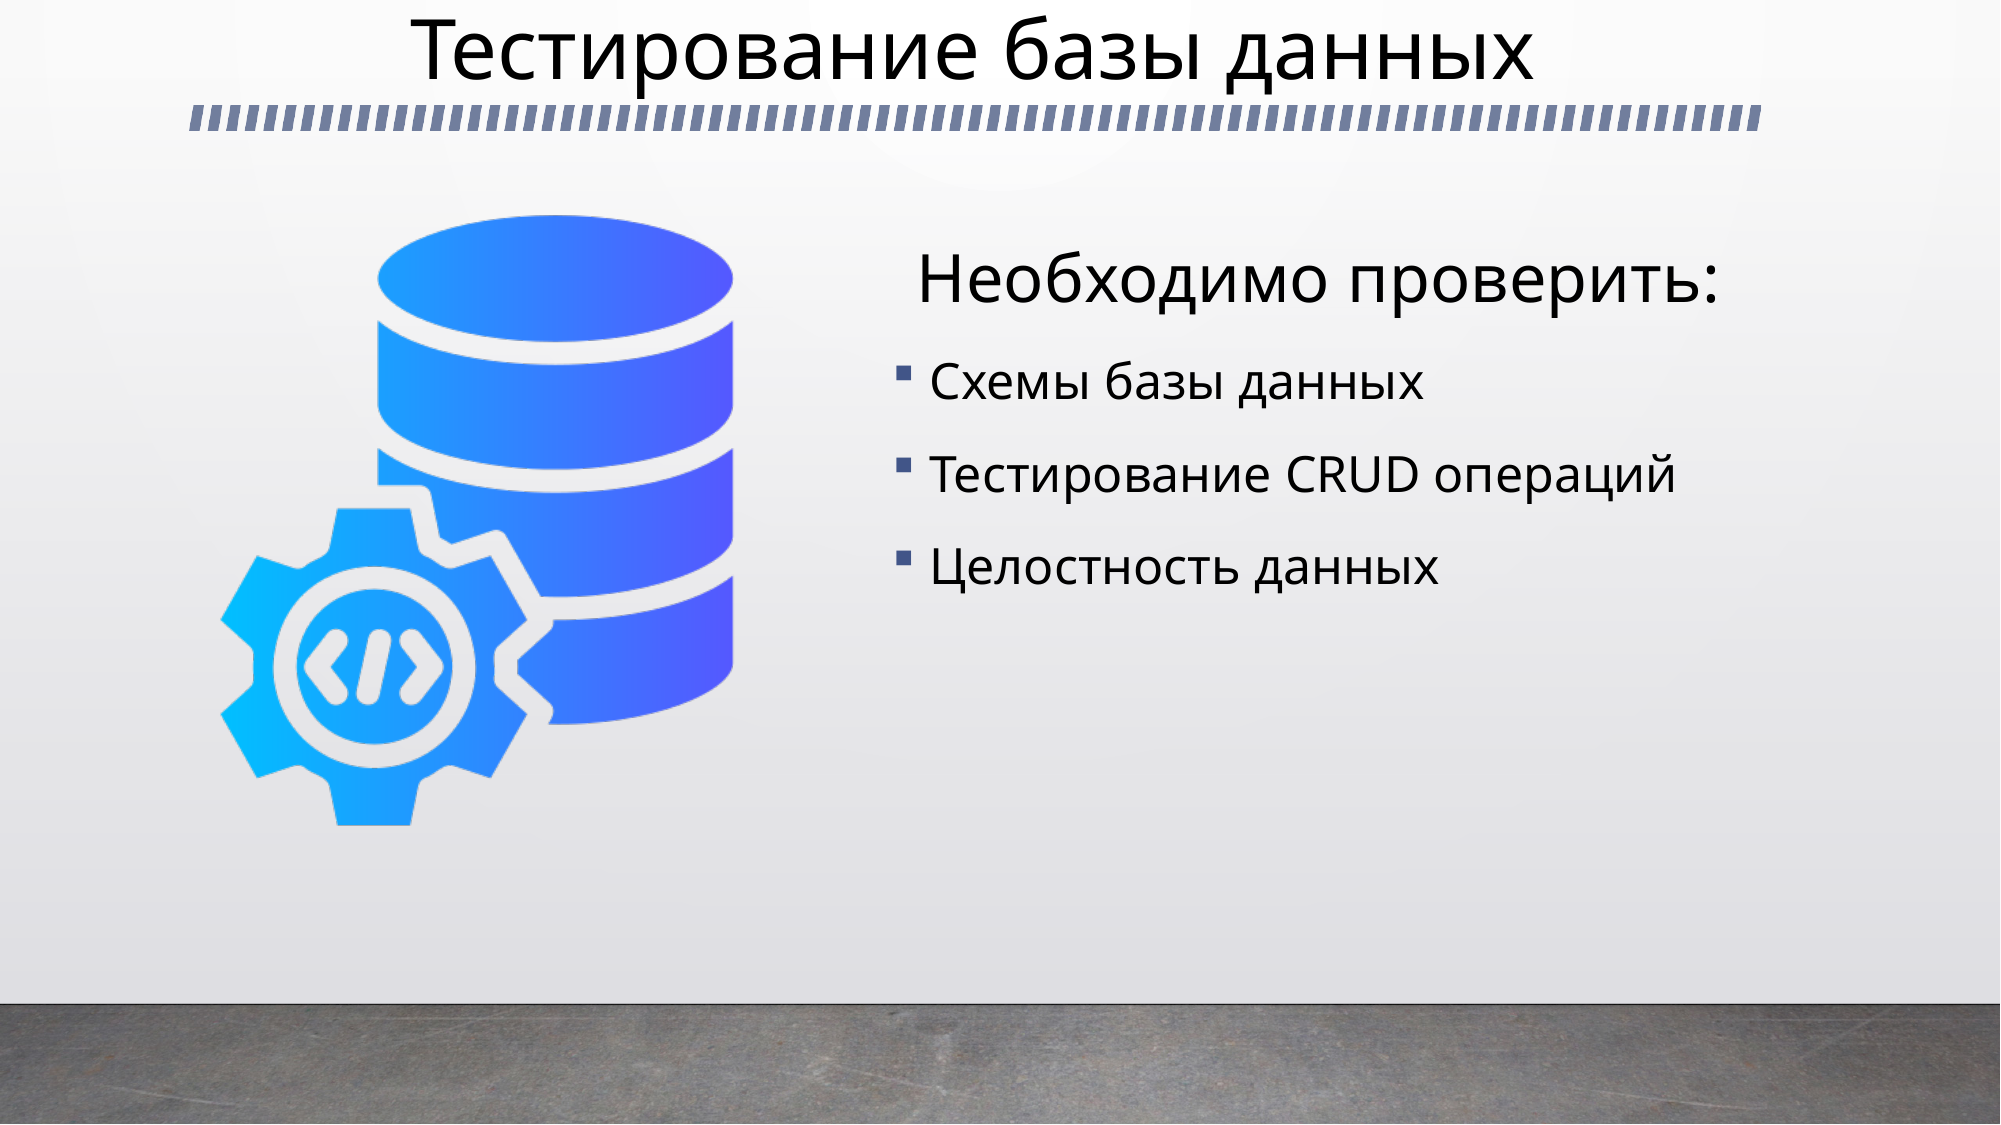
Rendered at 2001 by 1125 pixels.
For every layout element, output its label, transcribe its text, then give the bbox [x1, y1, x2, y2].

picture [0, 1004, 2000, 1124]
picture [126, 171, 825, 870]
title Тестирование базы данных [185, 0, 1761, 173]
list Необходимо проверить: Схемы базы данных Тестирование CRUD операций Целостность данных [877, 212, 1761, 604]
